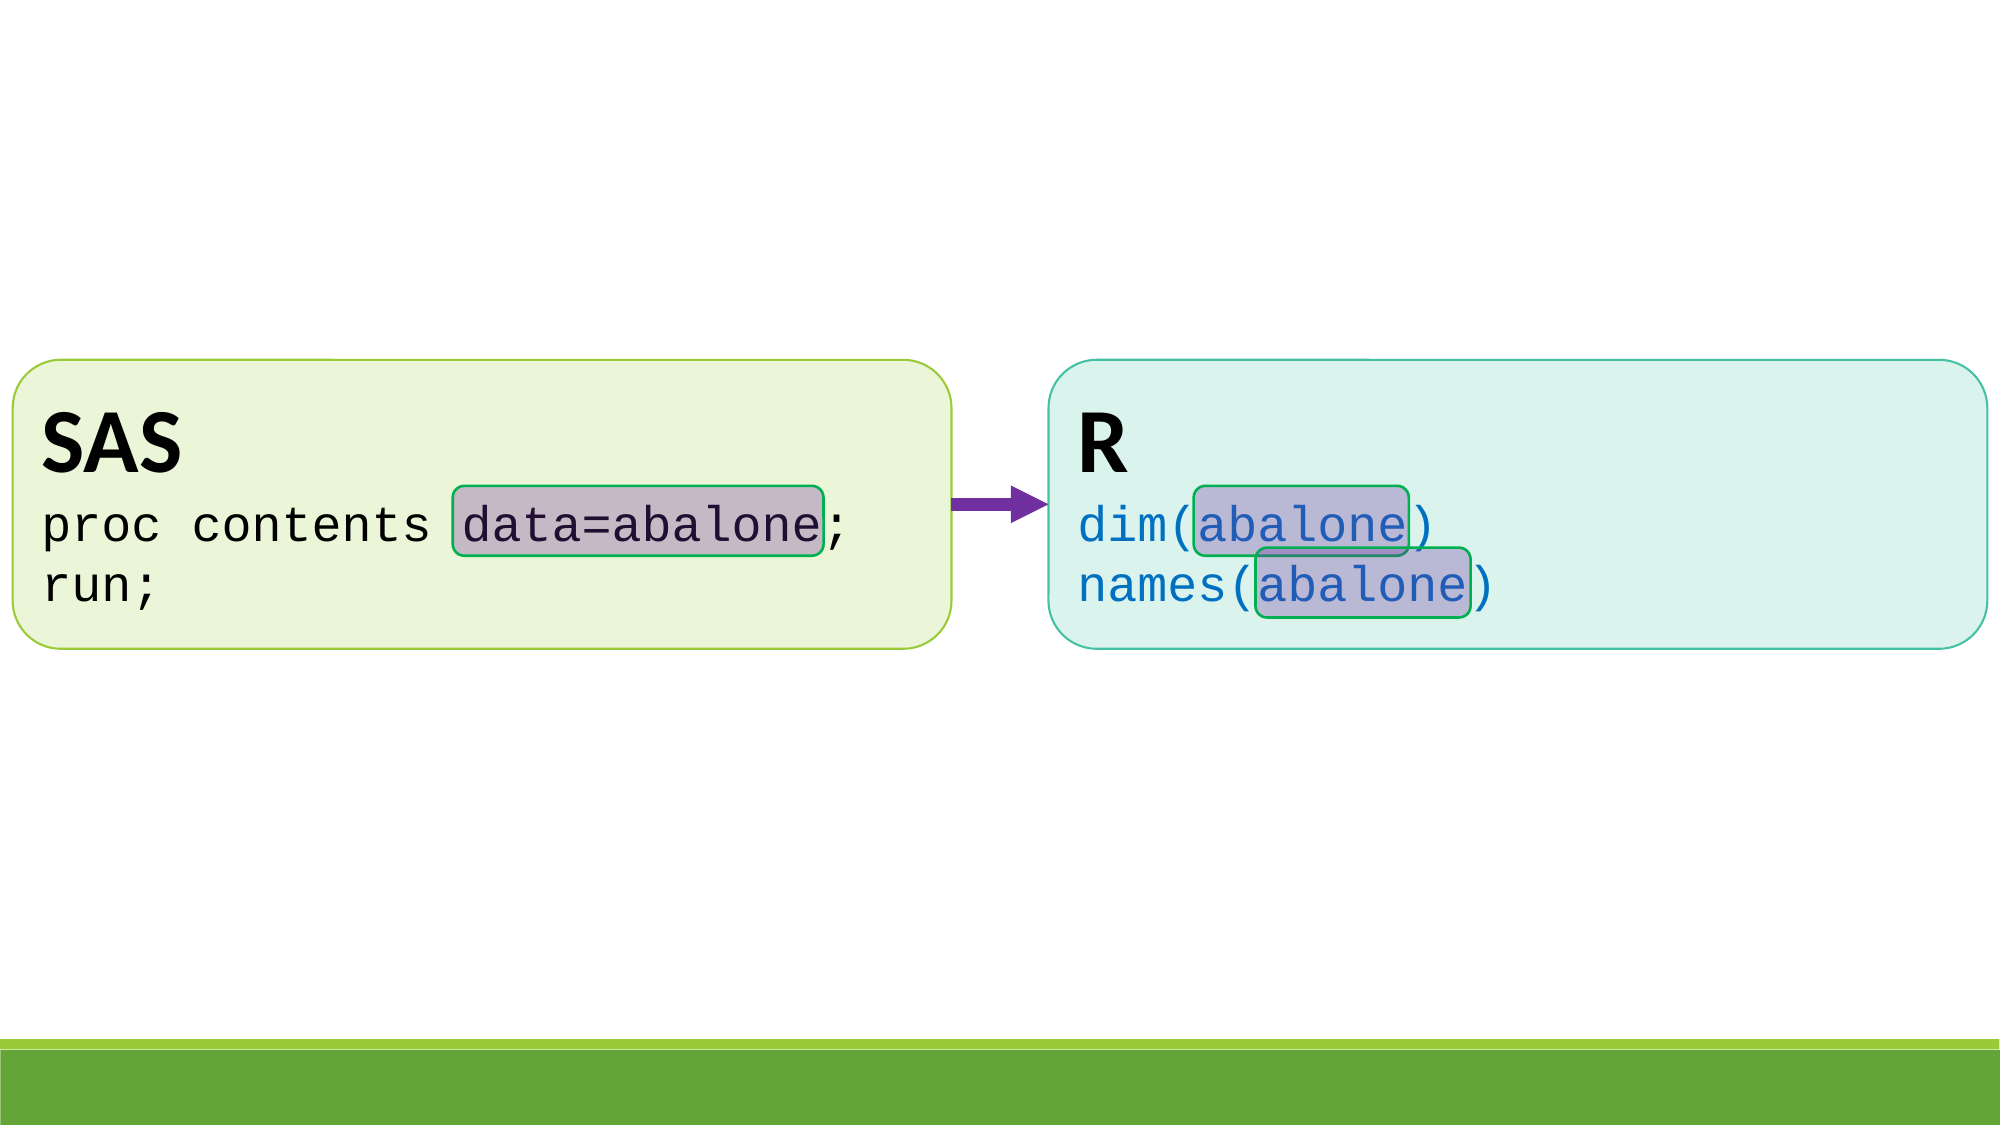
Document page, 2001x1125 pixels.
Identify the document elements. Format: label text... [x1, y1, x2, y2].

text_box [451, 484, 825, 558]
text_box R dim(abalone) names(abalone) [1047, 358, 1989, 650]
text_box [1254, 546, 1472, 619]
text_box [1192, 484, 1411, 558]
text_box SAS proc contents data=abalone; run; [11, 358, 953, 650]
